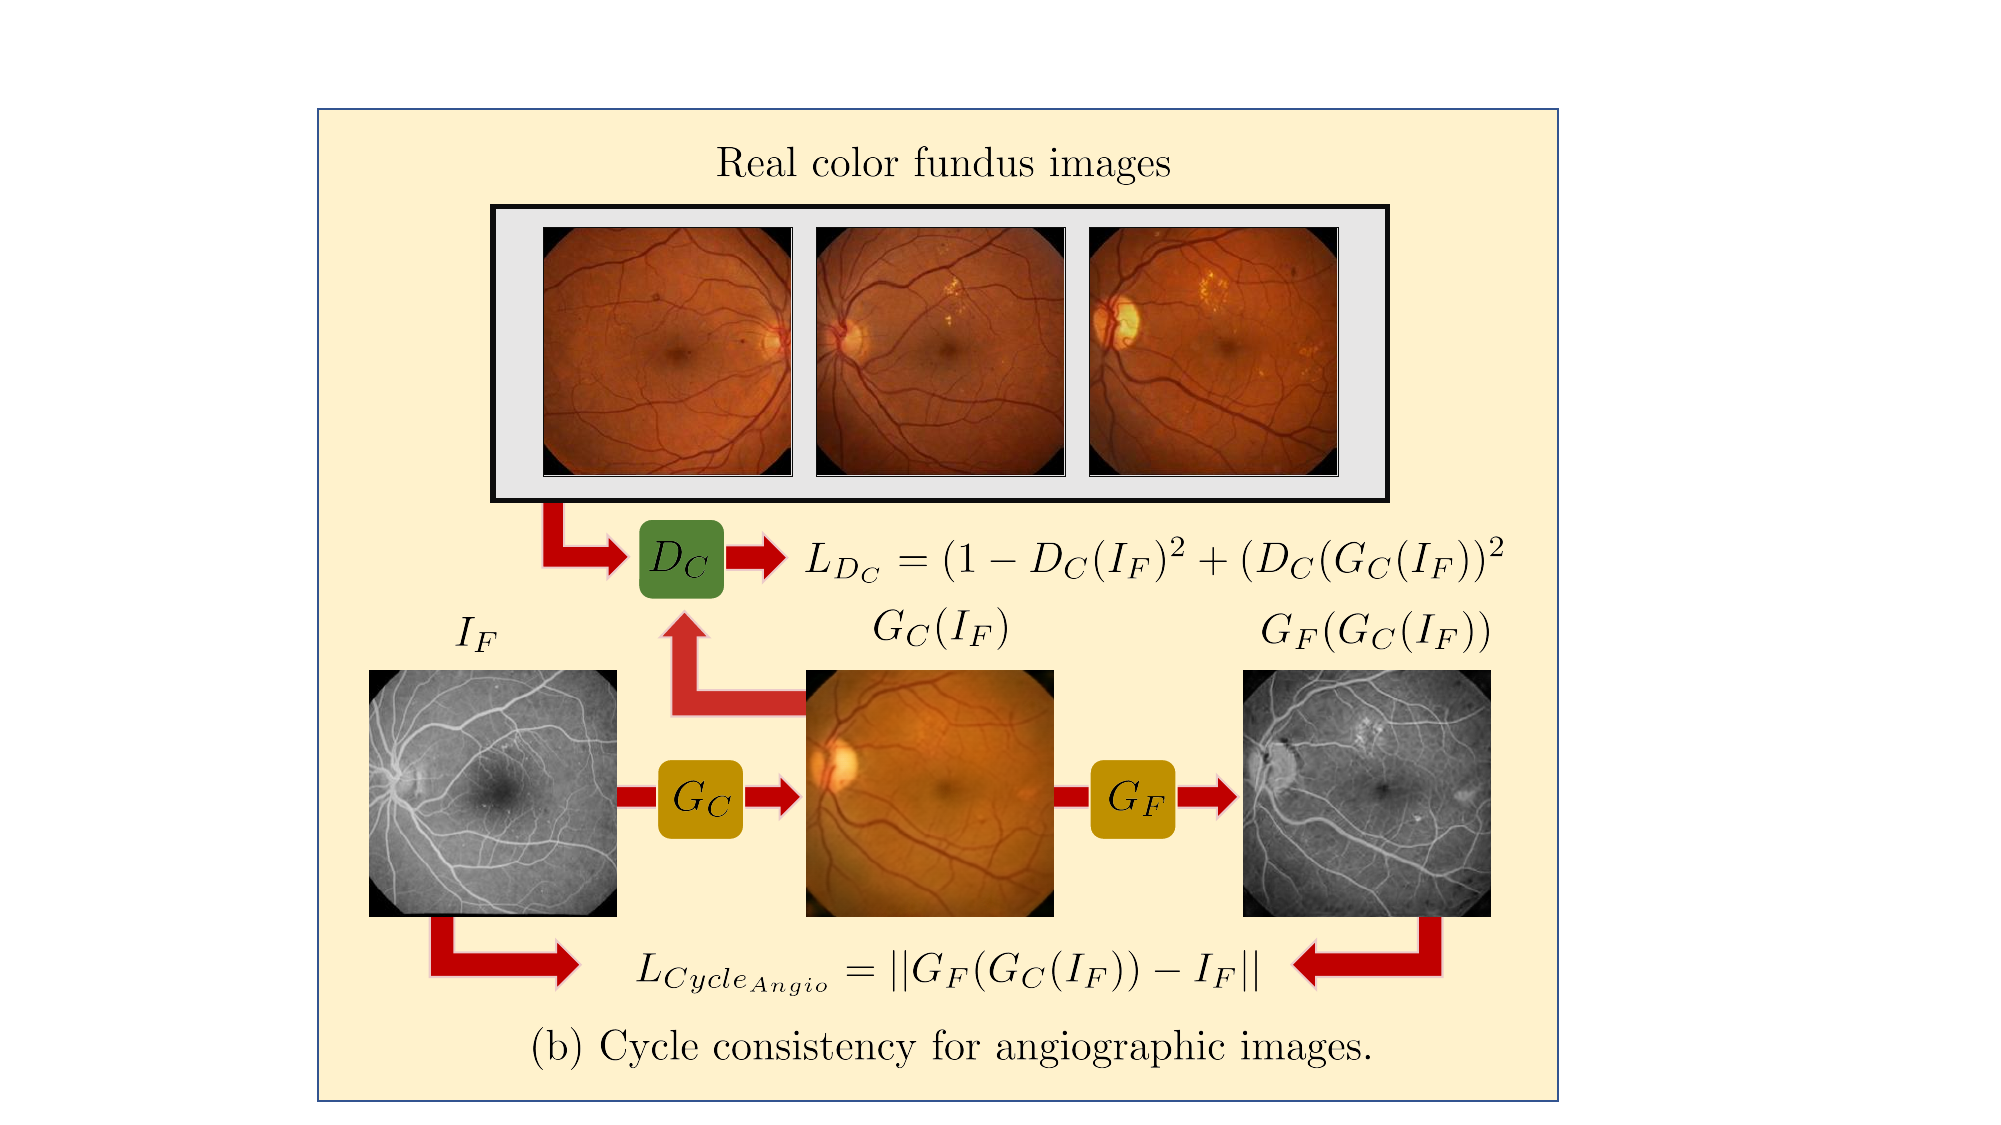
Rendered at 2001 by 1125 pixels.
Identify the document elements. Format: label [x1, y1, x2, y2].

text_box [317, 108, 1558, 1101]
